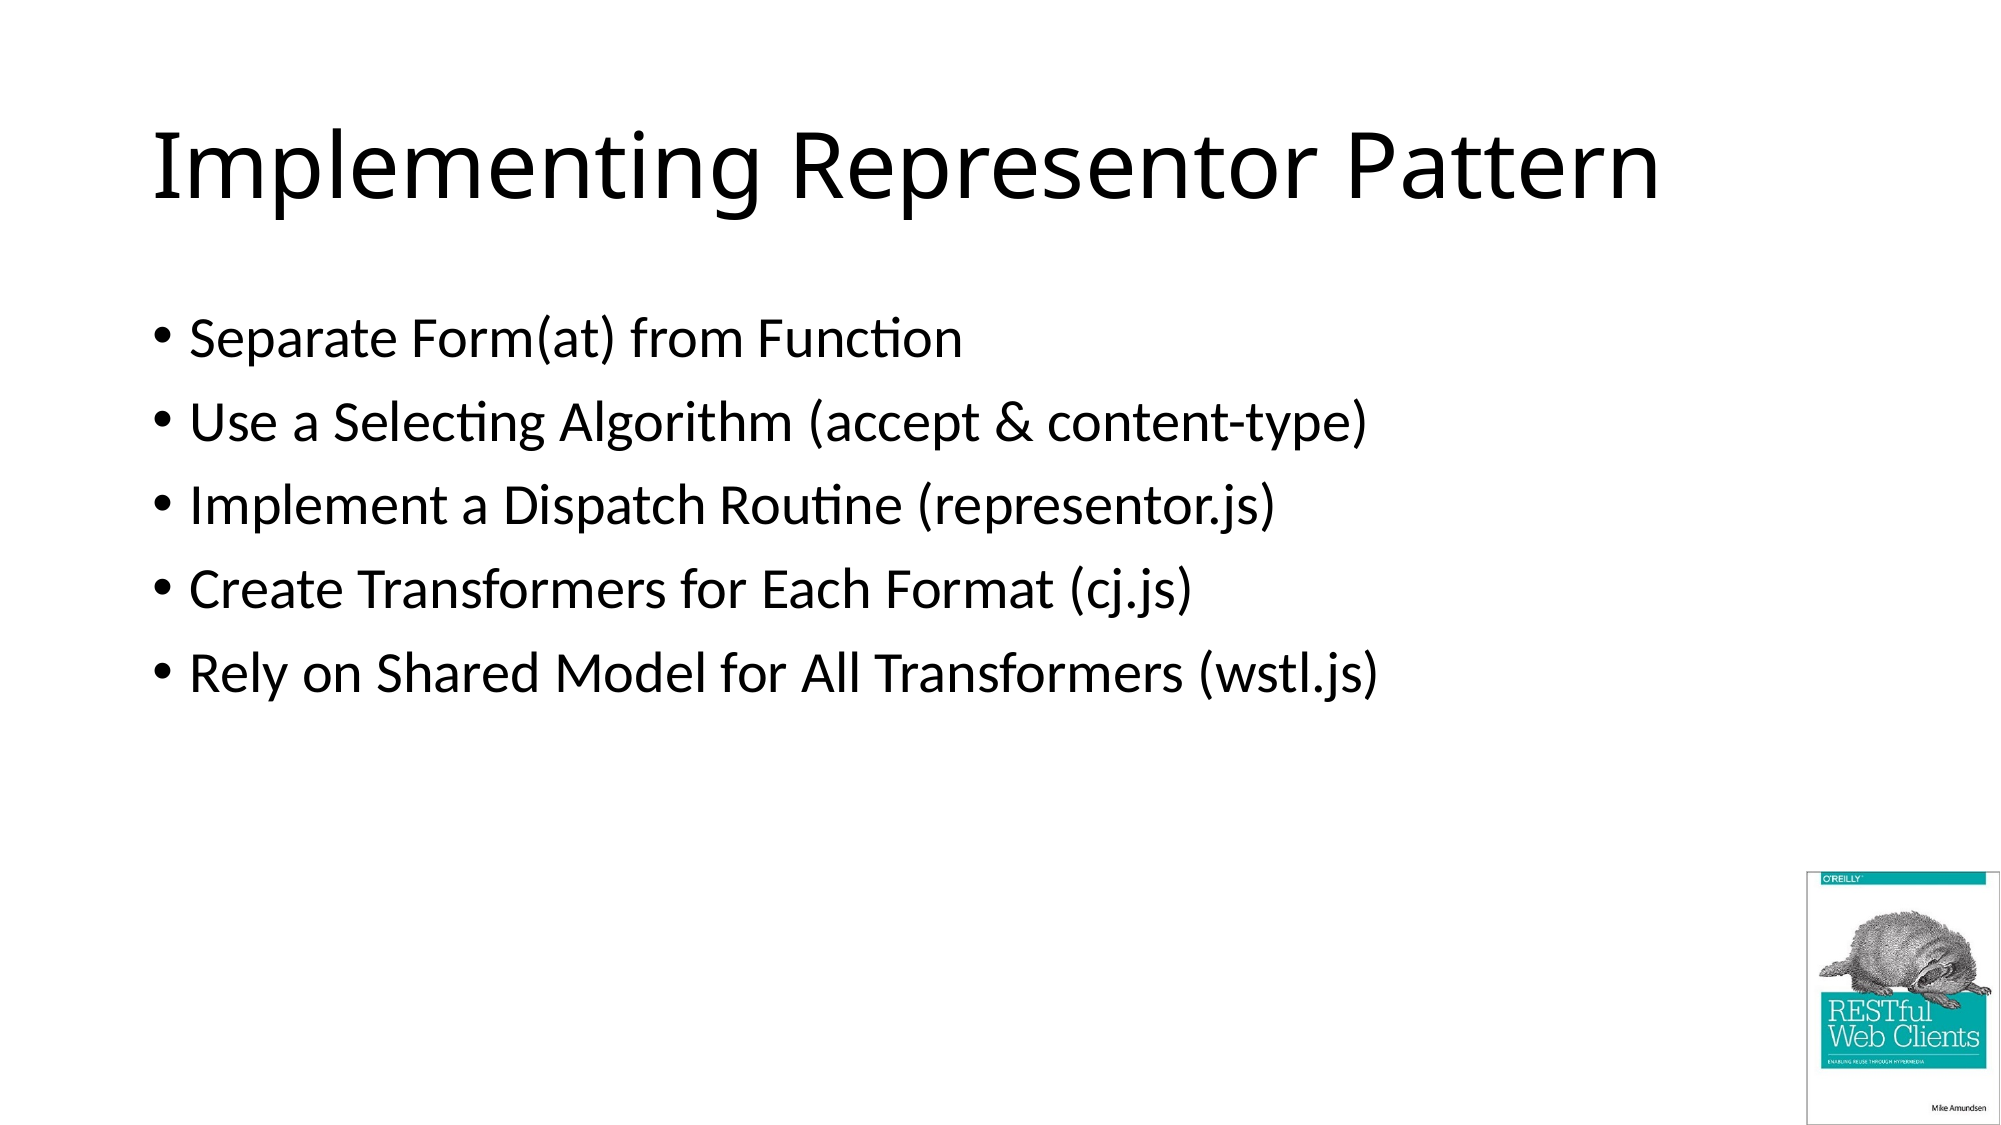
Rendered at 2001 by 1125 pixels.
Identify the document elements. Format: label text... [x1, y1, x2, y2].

list Separate Form(at) from Function Use a Selecting Algorithm (accept & content-type) Implement a Dispatch Routine (representor.js) Create Transformers for Each Format (cj.js) Rely on Shared Model for All Transformers (wstl.js) [137, 299, 1863, 1014]
picture [1806, 871, 2000, 1125]
title Implementing Representor Pattern [137, 59, 1863, 278]
